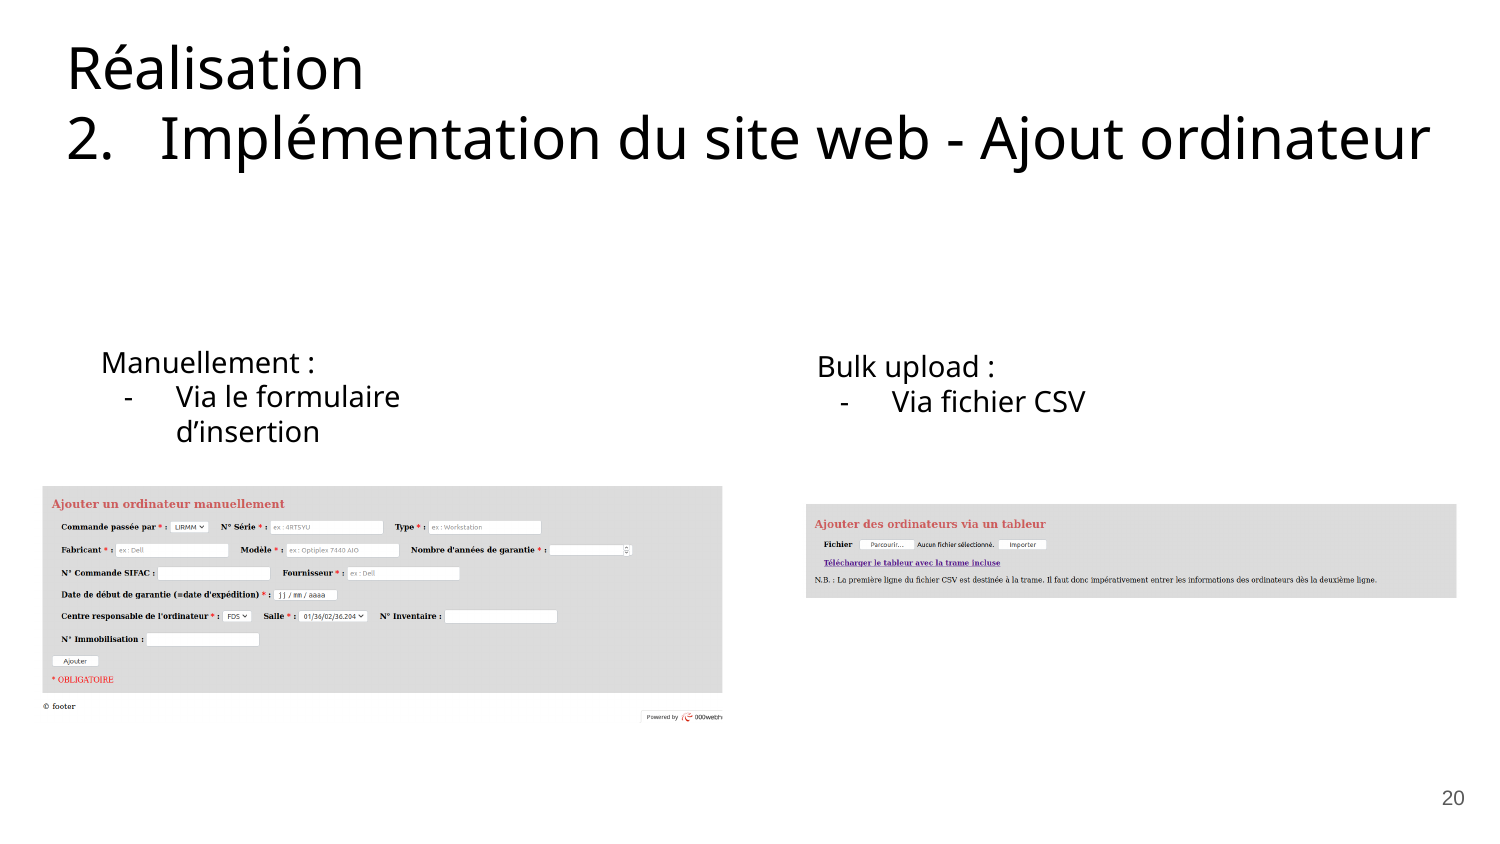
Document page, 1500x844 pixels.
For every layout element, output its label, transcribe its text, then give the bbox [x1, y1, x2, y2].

text_box Bulk upload : Via fichier CSV [801, 333, 1198, 384]
picture [34, 485, 723, 723]
slide_number ‹#› [1389, 764, 1480, 830]
picture [801, 503, 1461, 598]
title Réalisation 2. Implémentation du site web - Ajout ordinateur [51, 16, 1449, 111]
text_box Manuellement : Via le formulaire d’insertion [85, 328, 539, 379]
